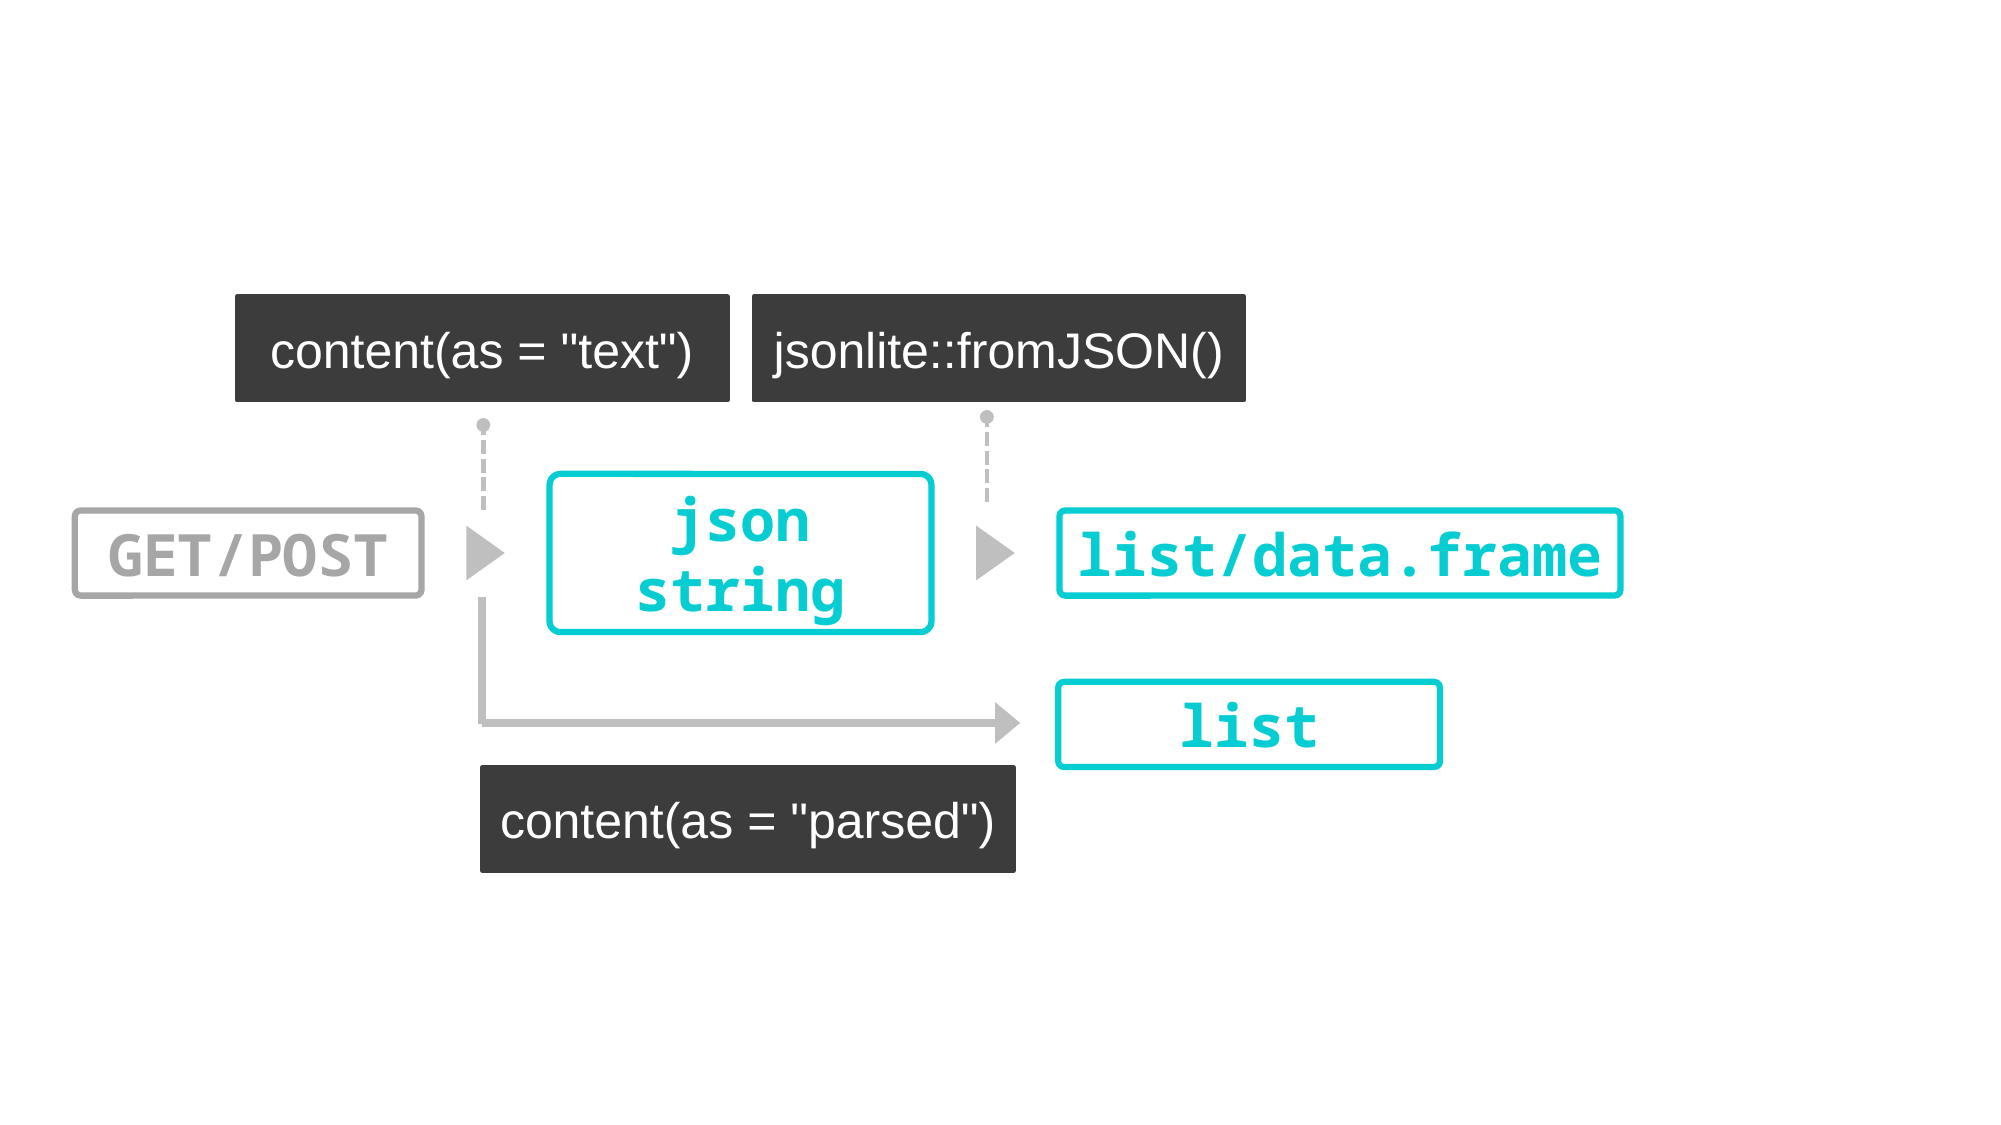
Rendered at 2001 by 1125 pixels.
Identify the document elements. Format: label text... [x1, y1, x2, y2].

text_box [974, 523, 1017, 583]
text_box list [1056, 679, 1443, 770]
text_box jsonlite::fromJSON() [752, 295, 1246, 402]
text_box content(as = "text") [235, 295, 729, 402]
text_box list/data.frame [1057, 508, 1623, 598]
text_box GET/POST [72, 508, 424, 598]
text_box [464, 523, 507, 583]
text_box json string [547, 471, 934, 635]
text_box content(as = "parsed") [480, 765, 1016, 873]
